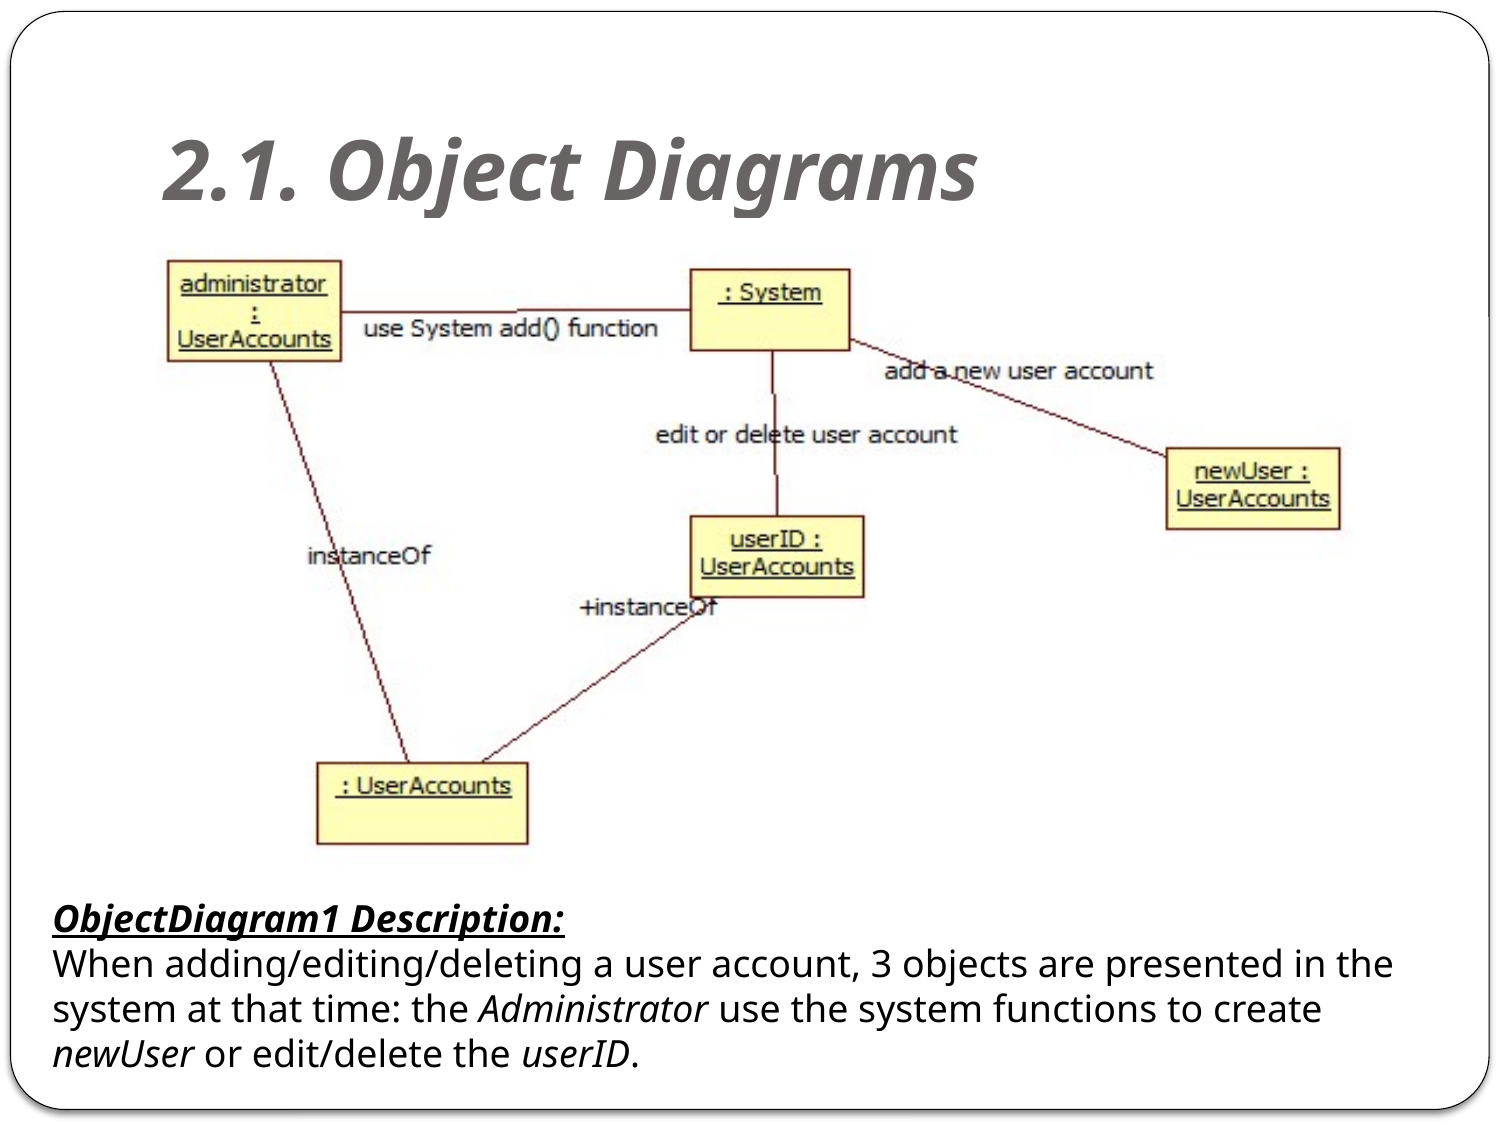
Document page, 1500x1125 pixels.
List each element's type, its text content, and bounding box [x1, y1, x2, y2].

text_box ObjectDiagram1 Description: When adding/editing/deleting a user account, 3 objects are presented in the system at that time: the Administrator use the system functions to create newUser or edit/delete the userID. [37, 887, 1475, 1083]
picture [121, 218, 1388, 888]
title 2.1. Object Diagrams [150, 45, 1425, 233]
